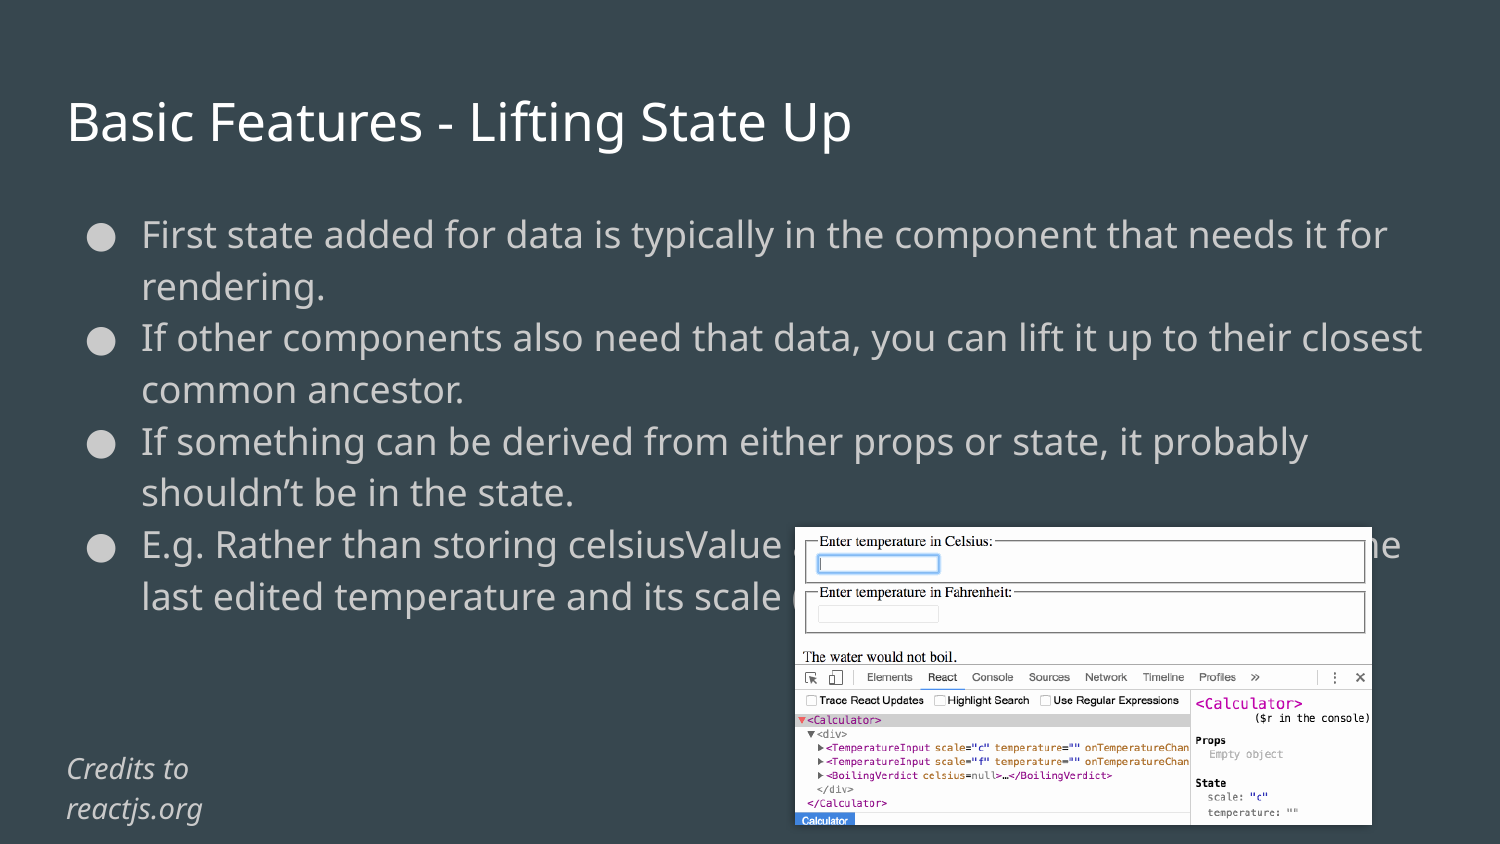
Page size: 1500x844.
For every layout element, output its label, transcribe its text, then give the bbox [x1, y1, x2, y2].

title Basic Features - Lifting State Up [51, 72, 1449, 167]
list First state added for data is typically in the component that needs it for rendering. If other components also need that data, you can lift it up to their closest common ancestor. If something can be derived from either props or state, it probably shouldn’t be in the state. E.g. Rather than storing celsiusValue and fahrenheitValue, just store the last edited temperature and its scale (C or F). [51, 189, 1449, 750]
list Credits to reactjs.org [51, 730, 348, 825]
picture [795, 526, 1372, 825]
